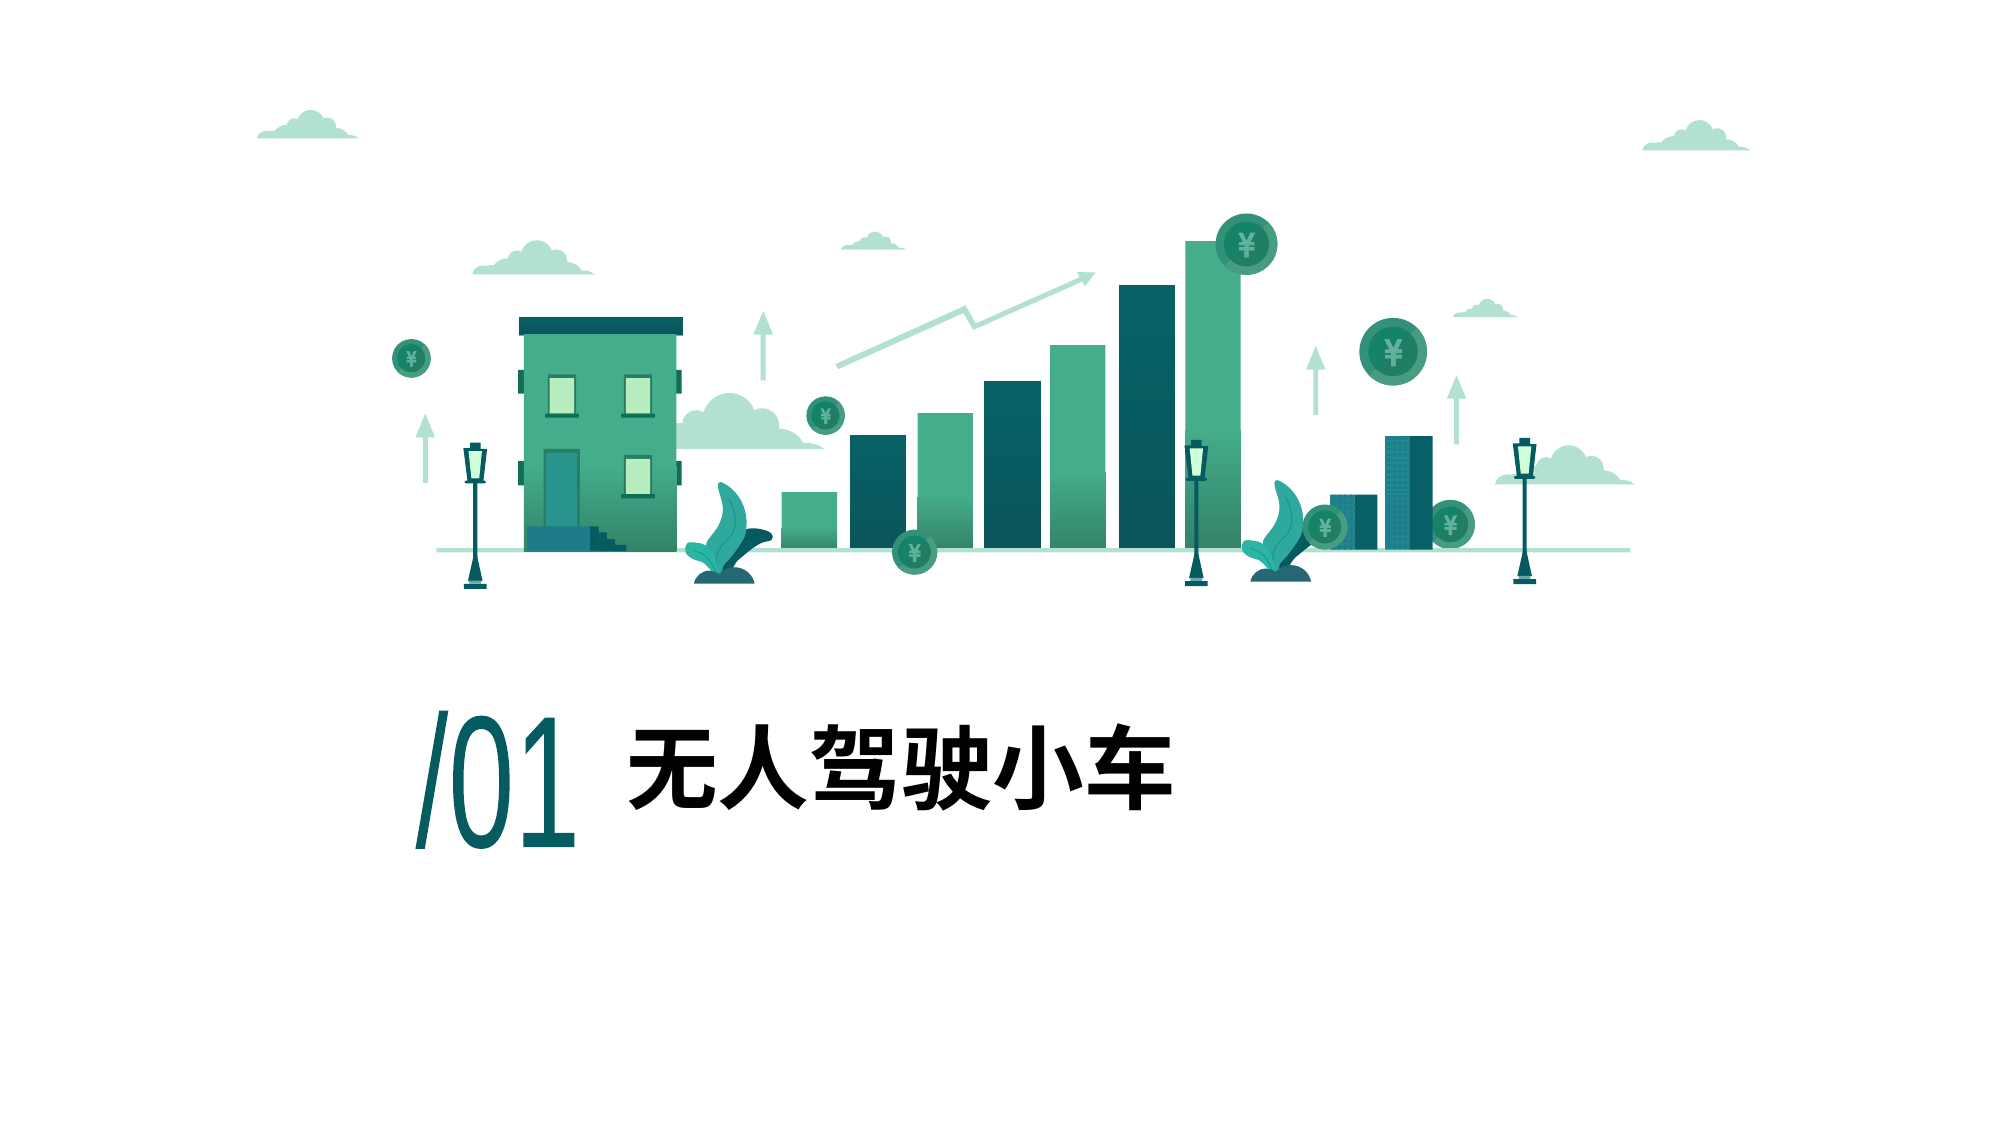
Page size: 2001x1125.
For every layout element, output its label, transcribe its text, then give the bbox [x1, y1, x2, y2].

picture [1117, 285, 1175, 548]
picture [517, 317, 683, 336]
picture [983, 381, 1041, 548]
title 无人驾驶小车 [611, 610, 1653, 830]
picture [848, 435, 906, 548]
